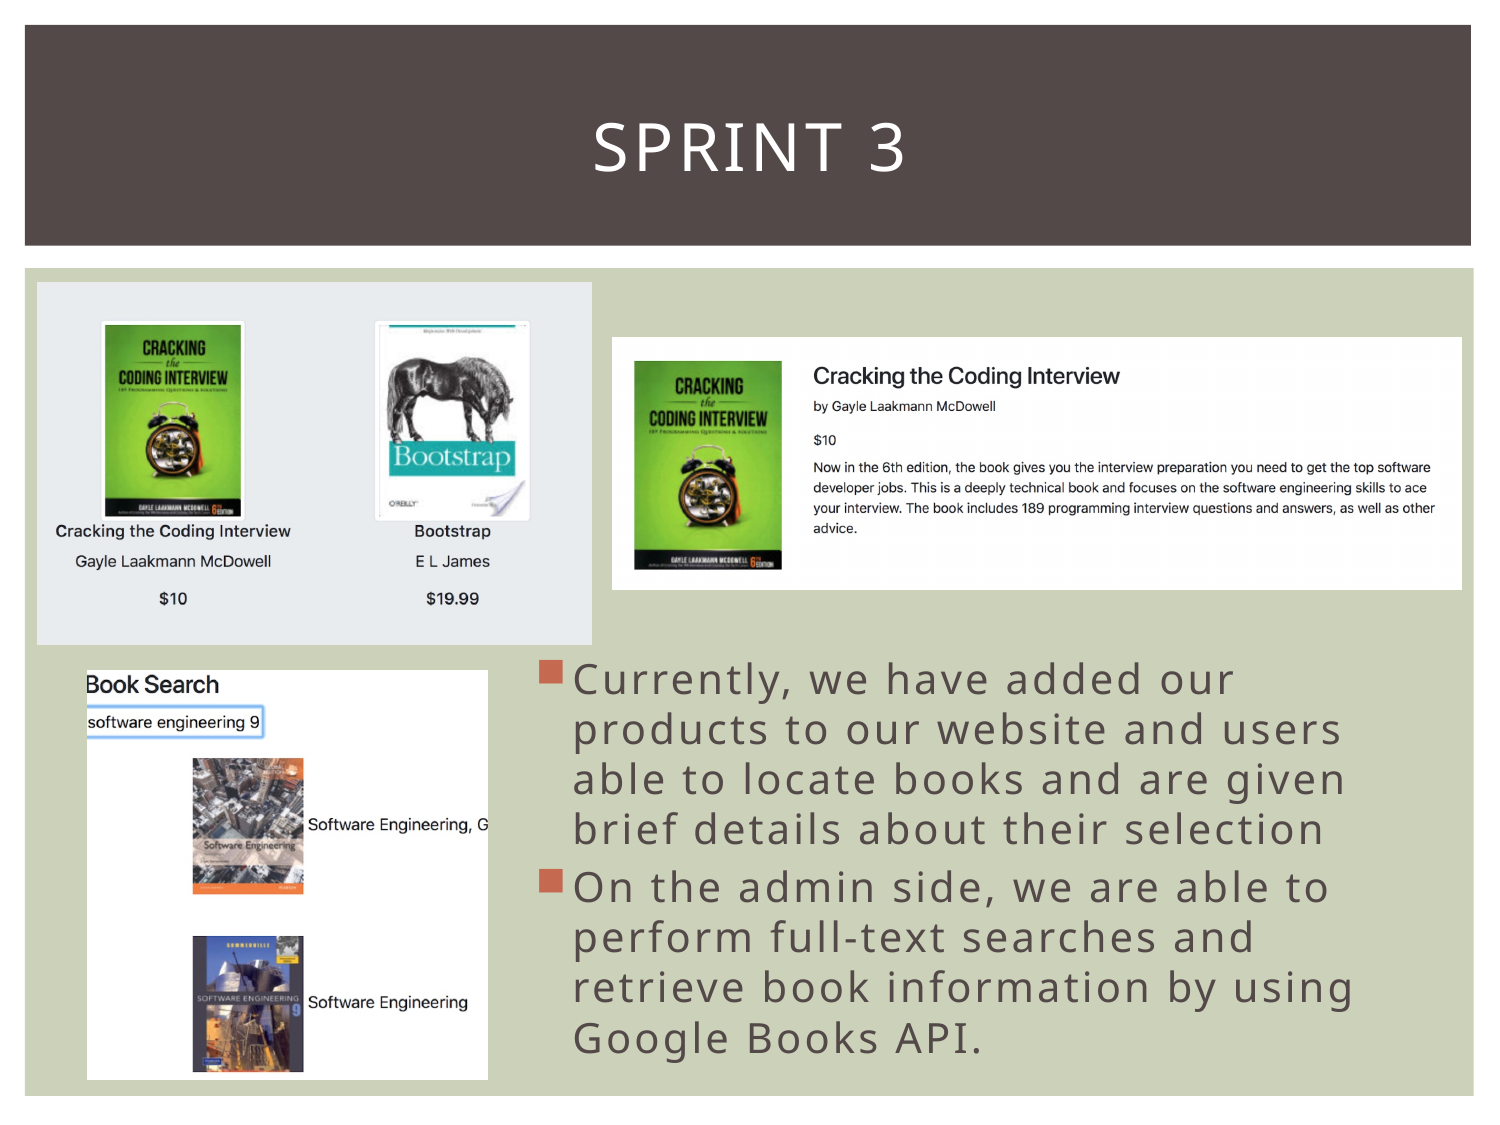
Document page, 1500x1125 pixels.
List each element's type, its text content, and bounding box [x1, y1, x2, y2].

picture [37, 282, 592, 646]
title SPRINT 3 [62, 58, 1438, 232]
picture [87, 670, 488, 1080]
list Currently, we have added our products to our website and users able to locate books and are given brief details about their selection On the admin side, we are able to perform full-text searches and retrieve book information by using Google Books API. [512, 644, 1459, 1080]
picture [612, 337, 1462, 590]
